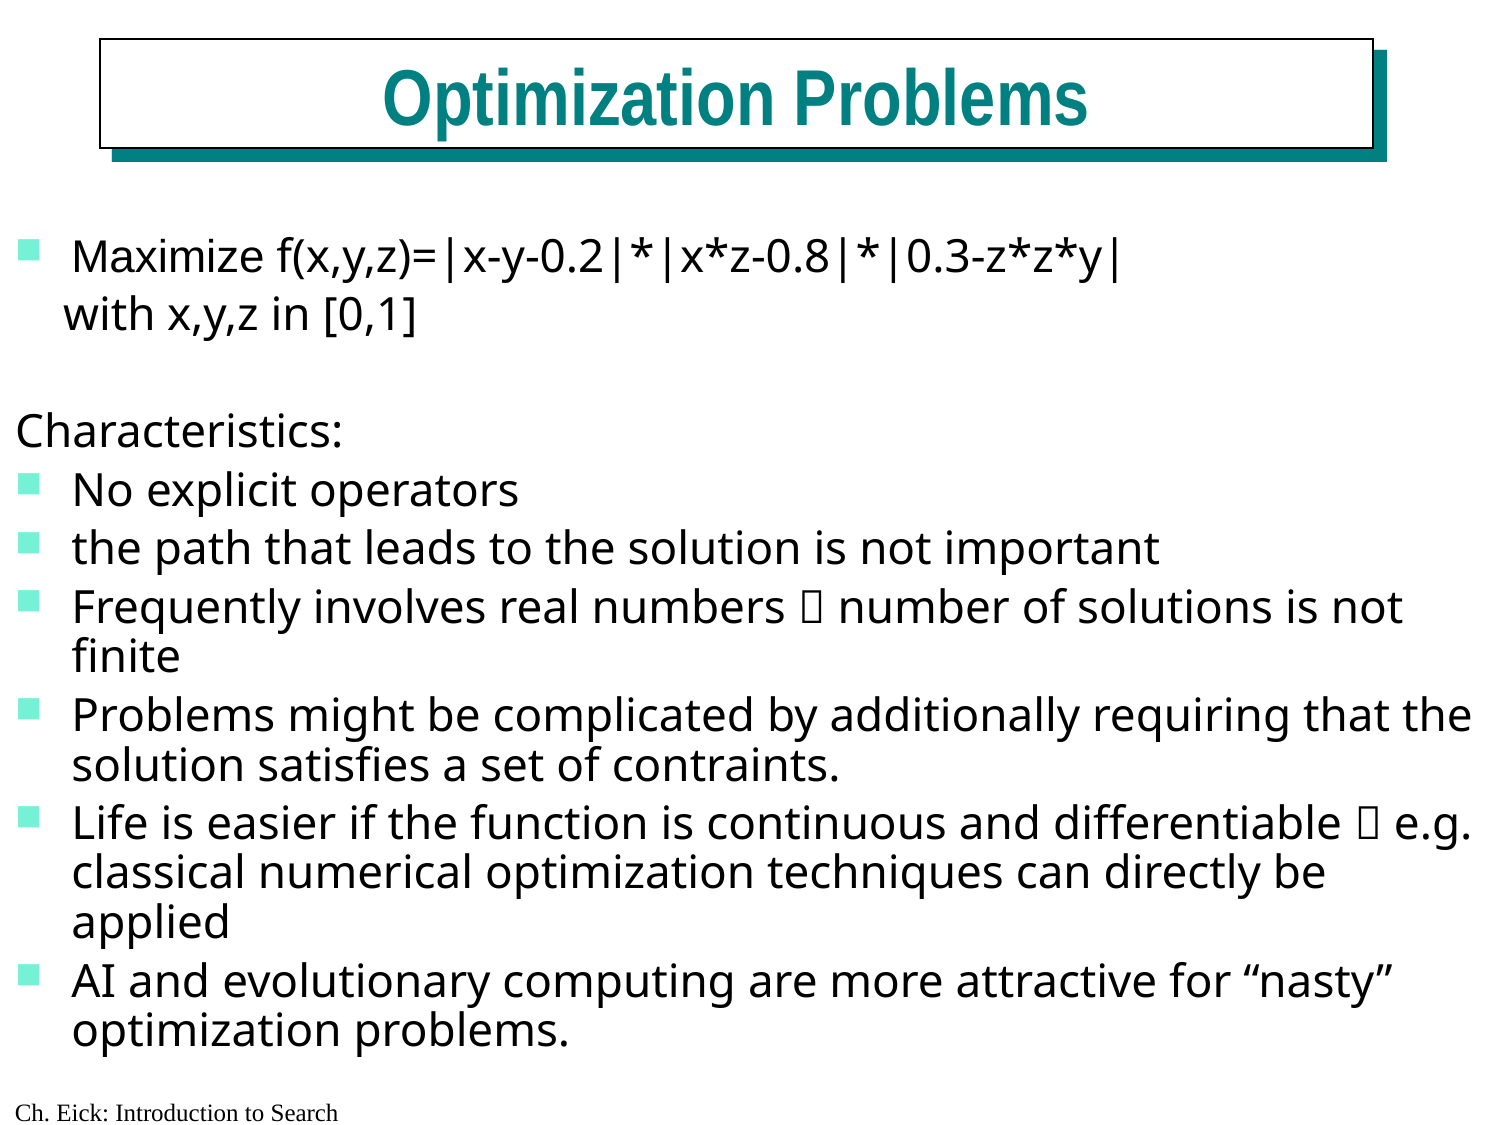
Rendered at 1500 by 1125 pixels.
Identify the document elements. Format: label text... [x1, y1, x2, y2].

list Maximize f(x,y,z)=|x-y-0.2|*|x*z-0.8|*|0.3-z*z*y| with x,y,z in [0,1] Characteristics: No explicit operators the path that leads to the solution is not important Frequently involves real numbers  number of solutions is not finite Problems might be complicated by additionally requiring that the solution satisfies a set of contraints. Life is easier if the function is continuous and differentiable  e.g. classical numerical optimization techniques can directly be applied AI and evolutionary computing are more attractive for “nasty” optimization problems. [0, 224, 1500, 1125]
text_box Optimization Problems [99, 38, 1374, 148]
